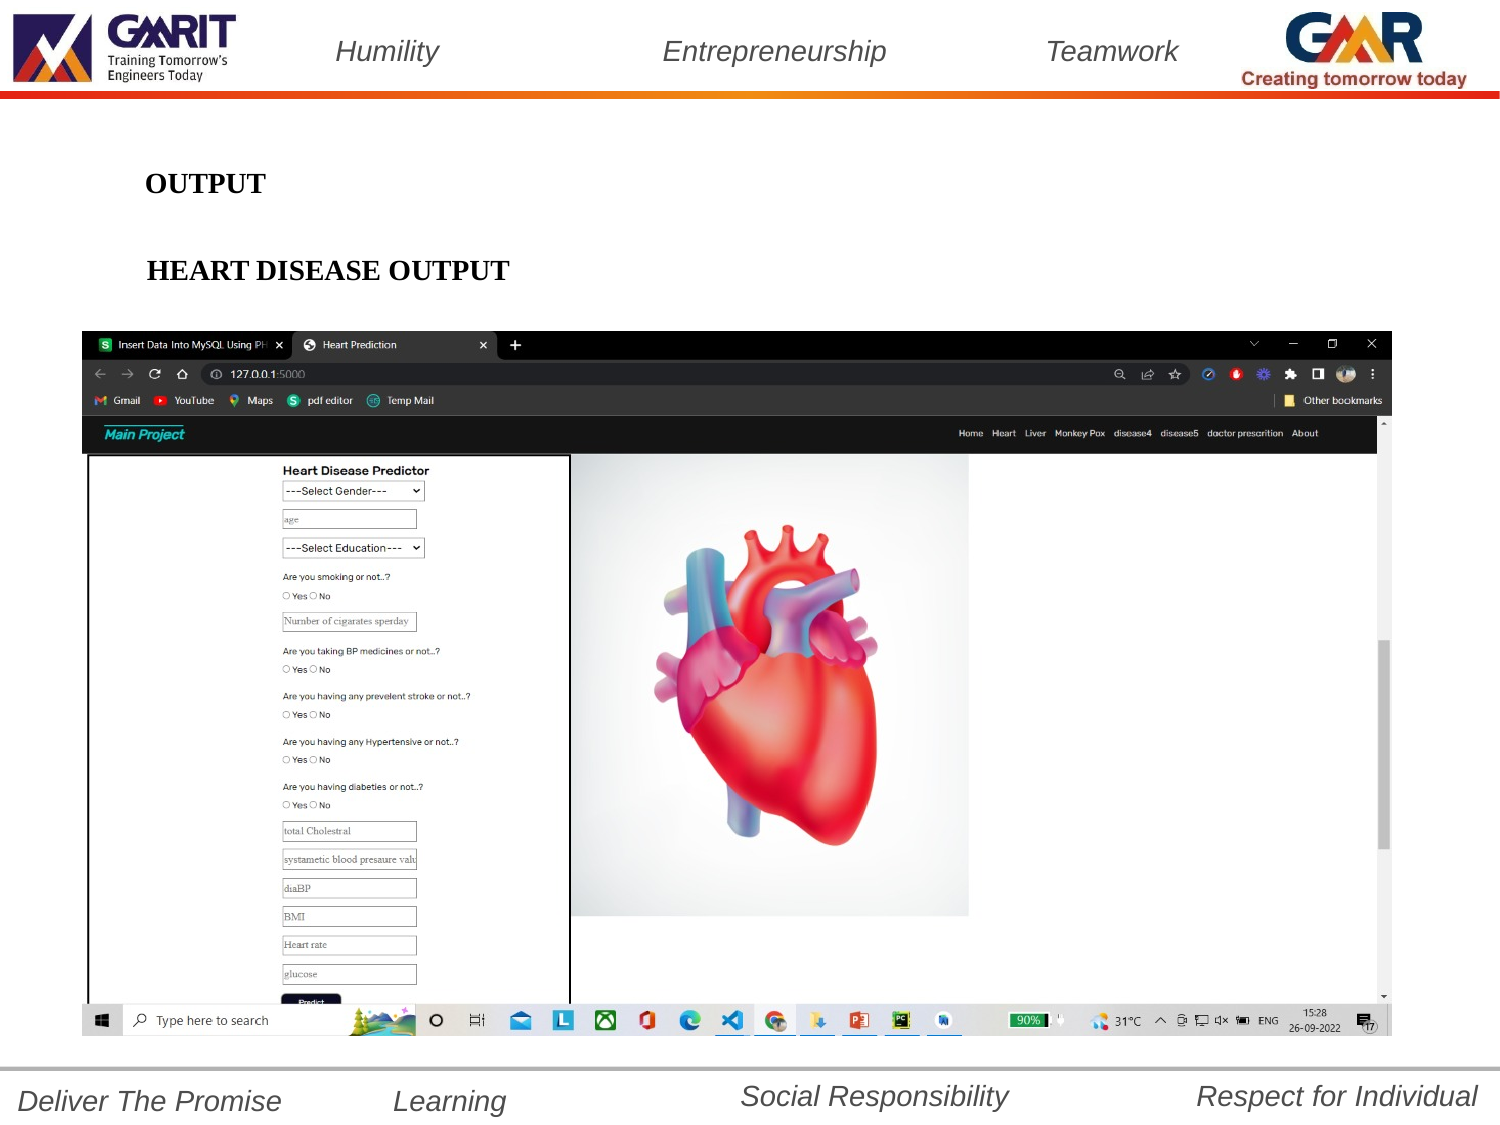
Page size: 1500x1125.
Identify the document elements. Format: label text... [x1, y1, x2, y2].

text_box OUTPUT [129, 157, 282, 208]
picture [81, 331, 1392, 1036]
picture [1241, 12, 1467, 89]
picture [7, 7, 240, 87]
text_box HEART DISEASE OUTPUT [132, 244, 526, 295]
